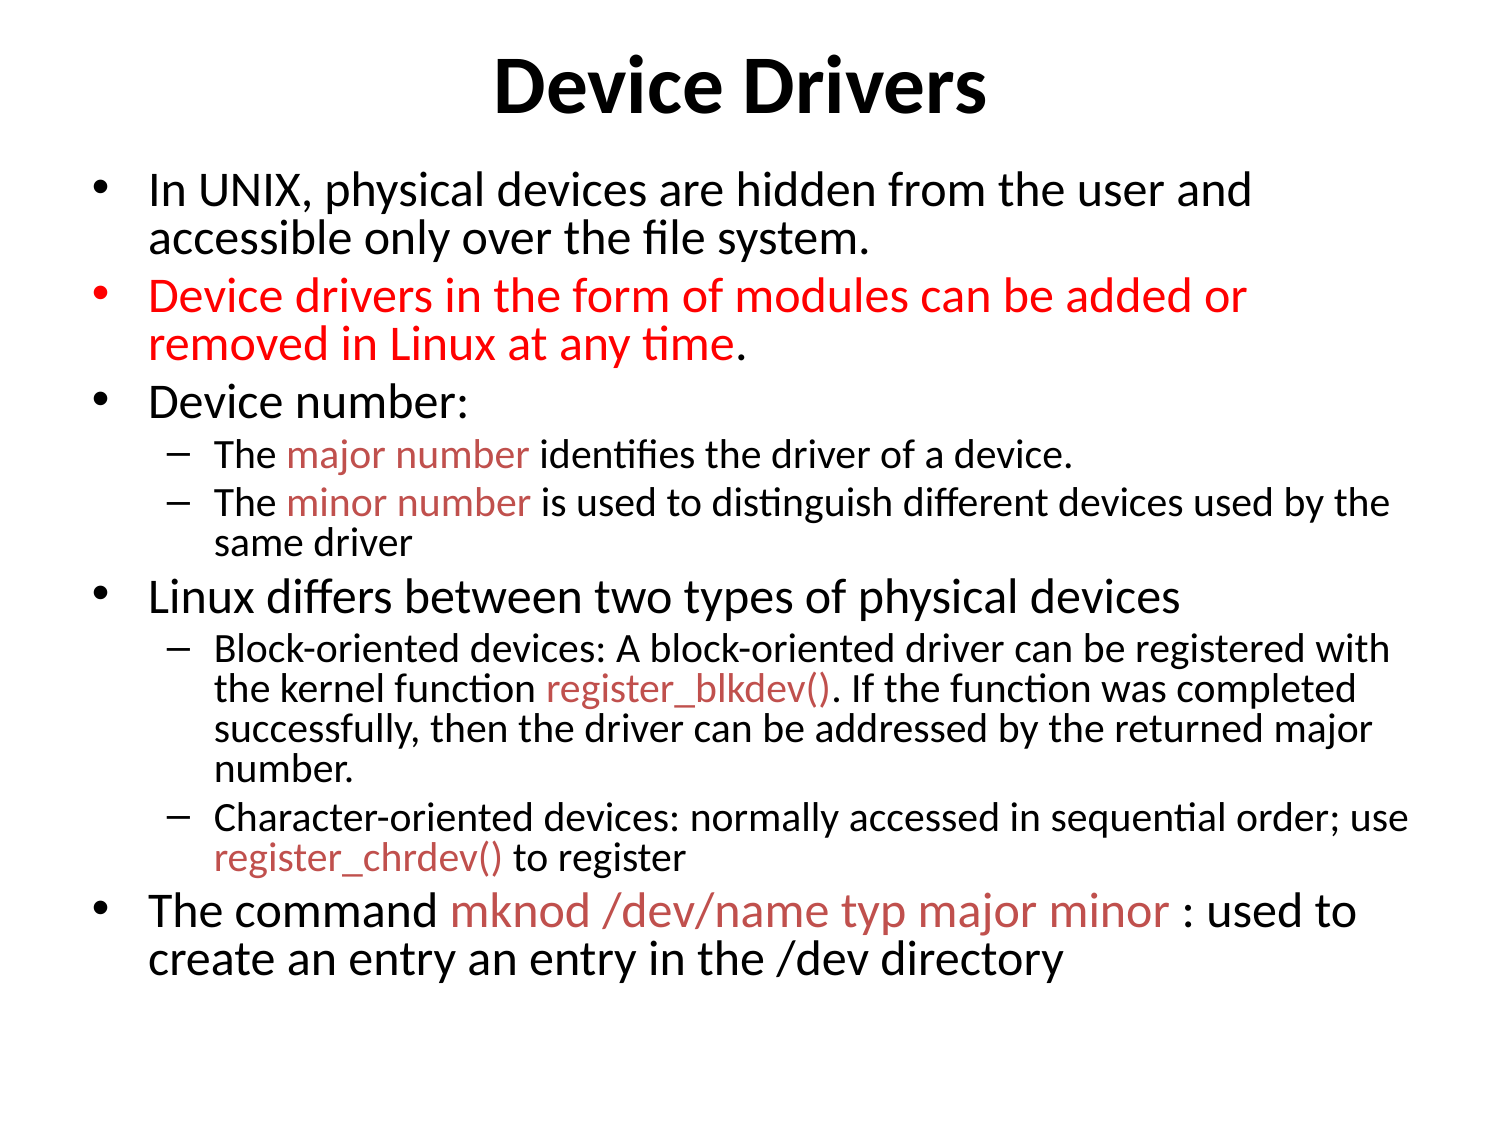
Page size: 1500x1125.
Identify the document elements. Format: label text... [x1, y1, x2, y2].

list In UNIX, physical devices are hidden from the user and accessible only over the file system. Device drivers in the form of modules can be added or removed in Linux at any time. Device number: The major number identifies the driver of a device. The minor number is used to distinguish different devices used by the same driver Linux differs between two types of physical devices Block-oriented devices: A block-oriented driver can be registered with the kernel function register_blkdev(). If the function was completed successfully, then the driver can be addressed by the returned major number. Character-oriented devices: normally accessed in sequential order; use register_chrdev() to register The command mknod /dev/name typ major minor : used to create an entry an entry in the /dev directory [76, 160, 1435, 1012]
title Device Drivers [0, 0, 1500, 161]
